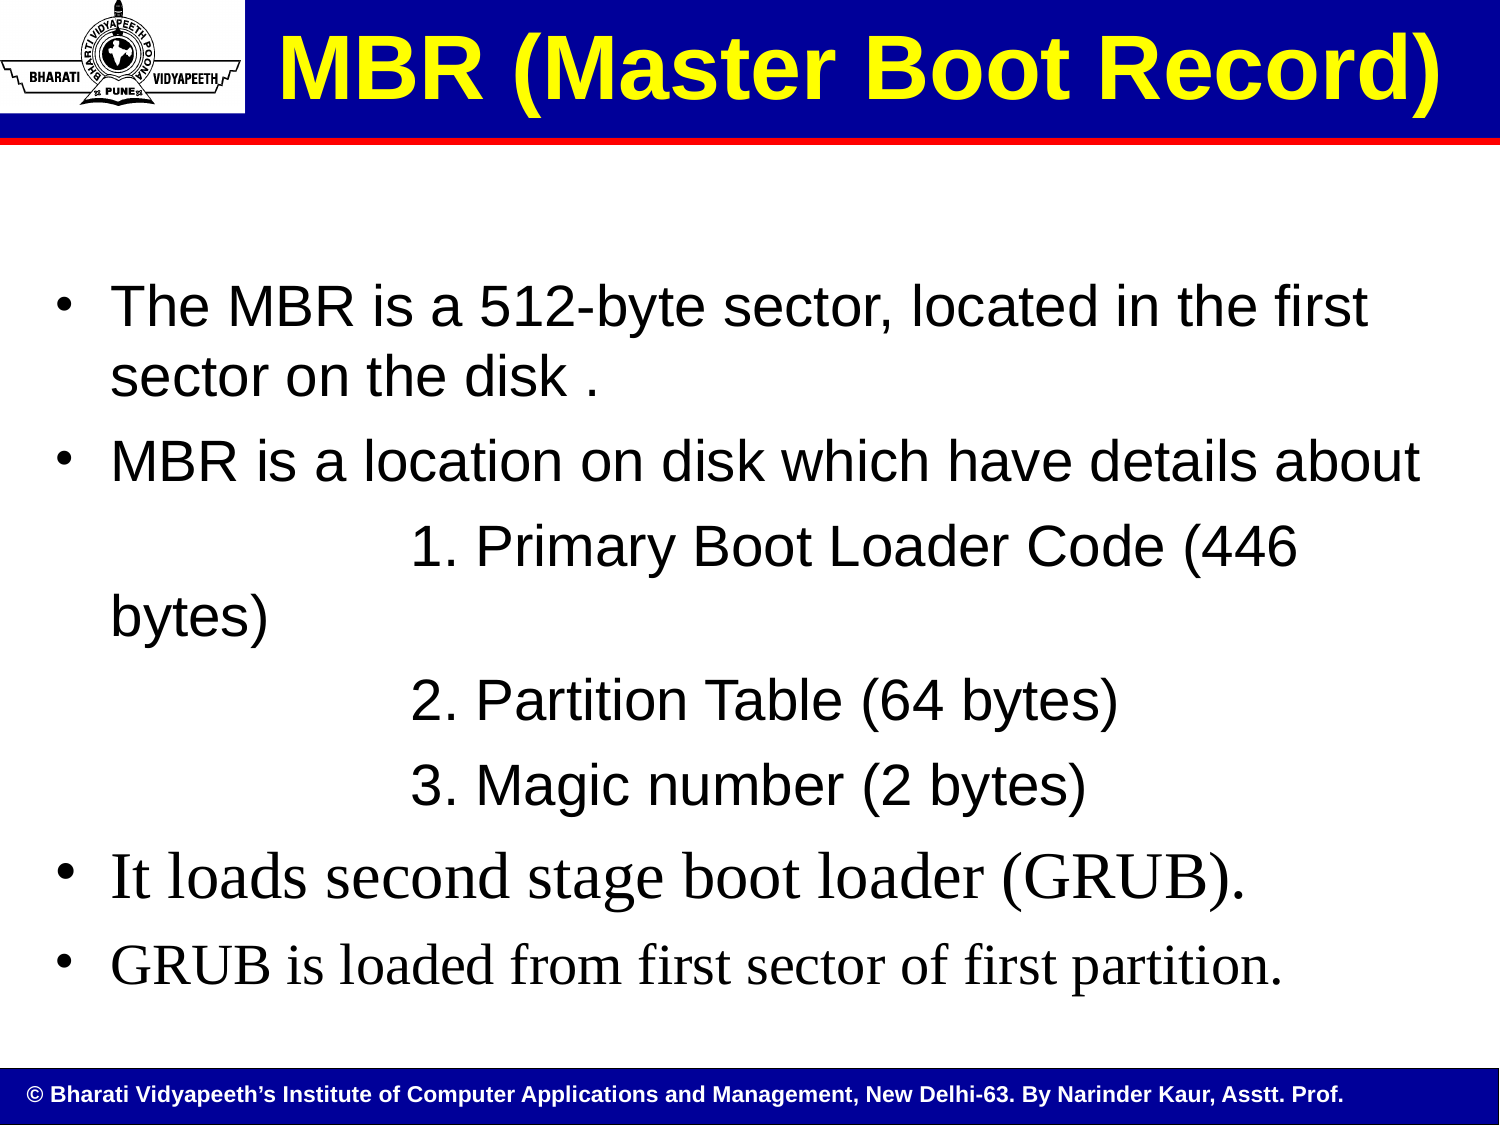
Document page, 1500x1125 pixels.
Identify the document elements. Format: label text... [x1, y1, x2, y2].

text_box The MBR is a 512-byte sector, located in the first sector on the disk . MBR is a location on disk which have details about 1. Primary Boot Loader Code (446 bytes) 2. Partition Table (64 bytes) 3. Magic number (2 bytes) It loads second stage boot loader (GRUB). GRUB is loaded from first sector of first partition. [39, 166, 1469, 1024]
text_box MBR (Master Boot Record) [262, 0, 1500, 150]
picture [0, 0, 241, 106]
